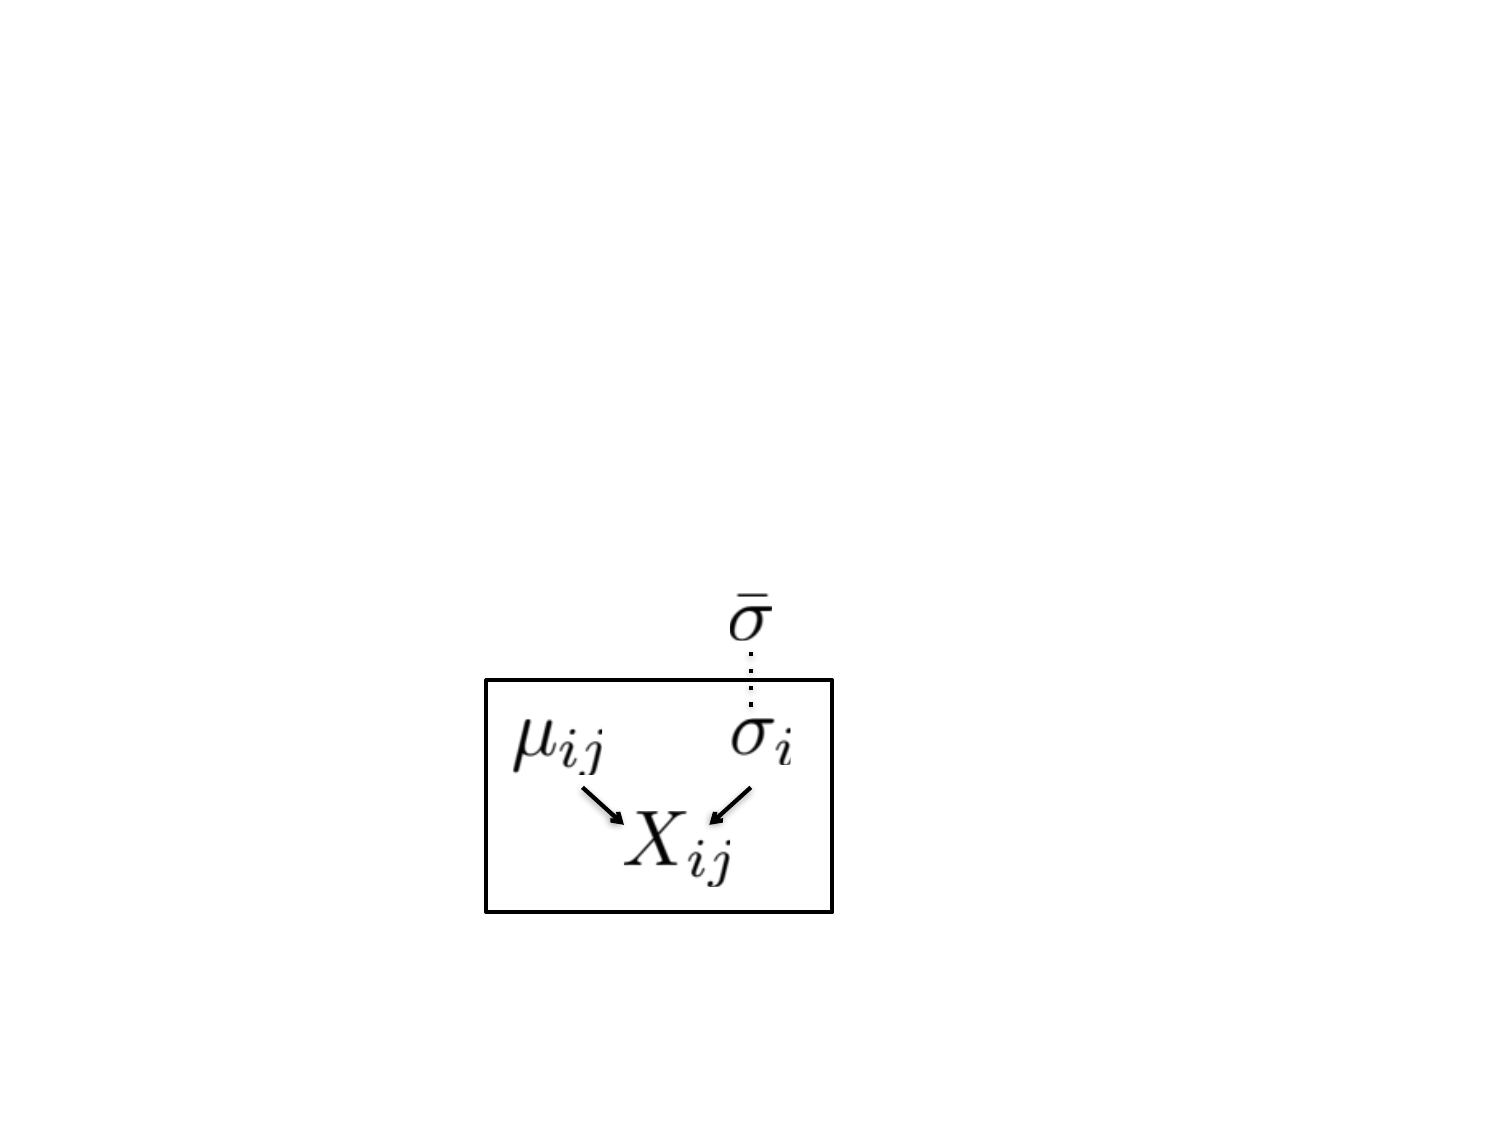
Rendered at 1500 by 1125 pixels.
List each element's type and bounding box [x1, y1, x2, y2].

picture [512, 718, 603, 776]
text_box [484, 678, 834, 914]
text_box [582, 787, 625, 826]
text_box [709, 787, 751, 826]
picture [623, 811, 731, 887]
picture [729, 591, 773, 641]
picture [729, 718, 791, 765]
